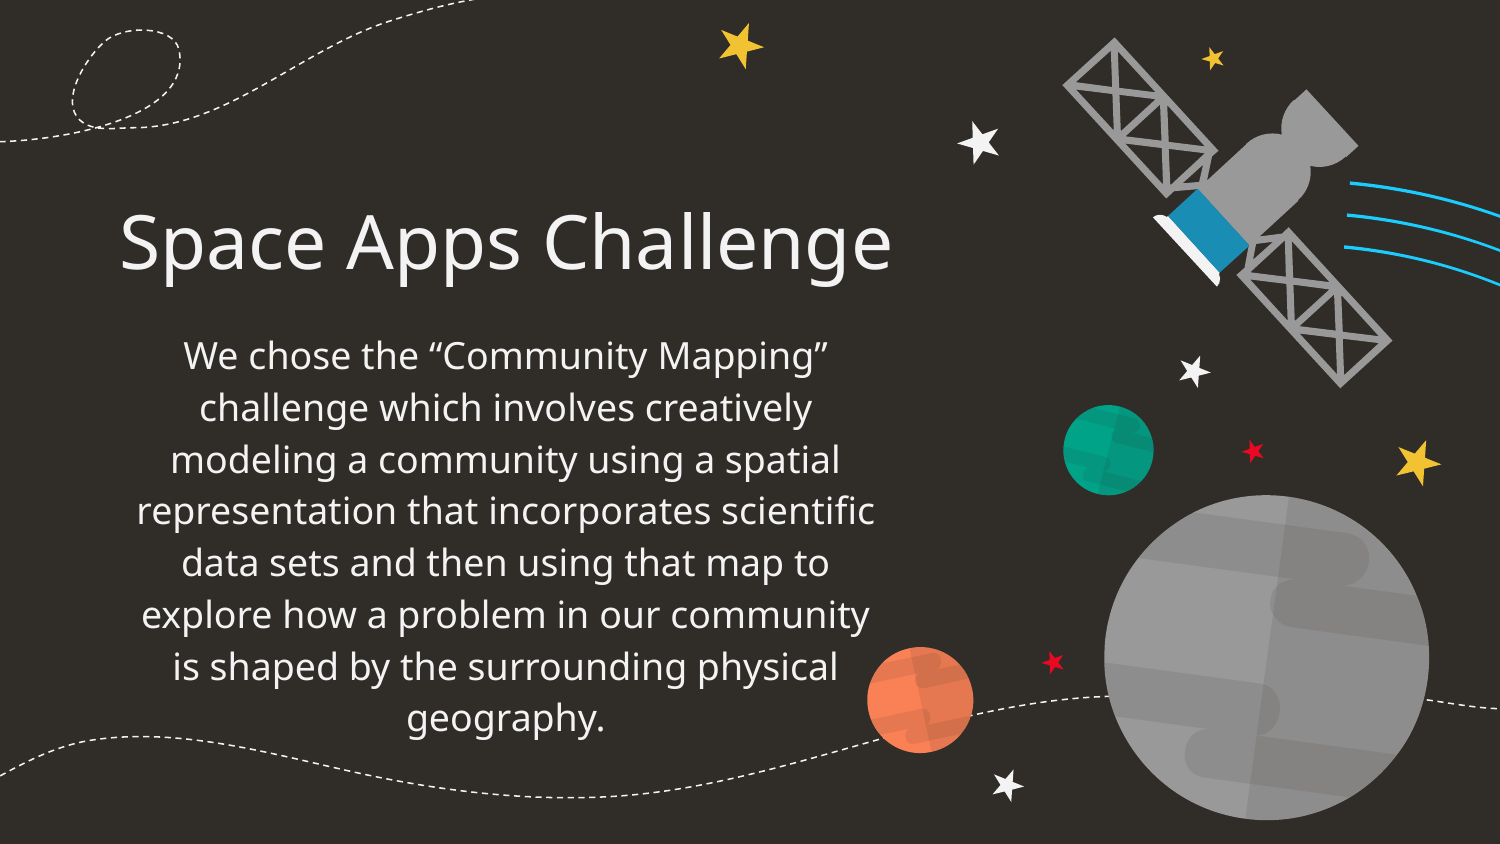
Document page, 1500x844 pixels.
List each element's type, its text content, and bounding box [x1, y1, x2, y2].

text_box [1103, 494, 1430, 821]
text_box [867, 646, 974, 754]
text_box [1041, 651, 1064, 675]
title Space Apps Challenge [34, 167, 980, 300]
text_box [957, 121, 999, 165]
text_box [1063, 404, 1154, 496]
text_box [1080, 0, 1500, 844]
subtitle We chose the “Community Mapping” challenge which involves creatively modeling a community using a spatial representation that incorporates scientific data sets and then using that map to explore how a problem in our community is shaped by the surrounding physical geography. [120, 310, 892, 583]
